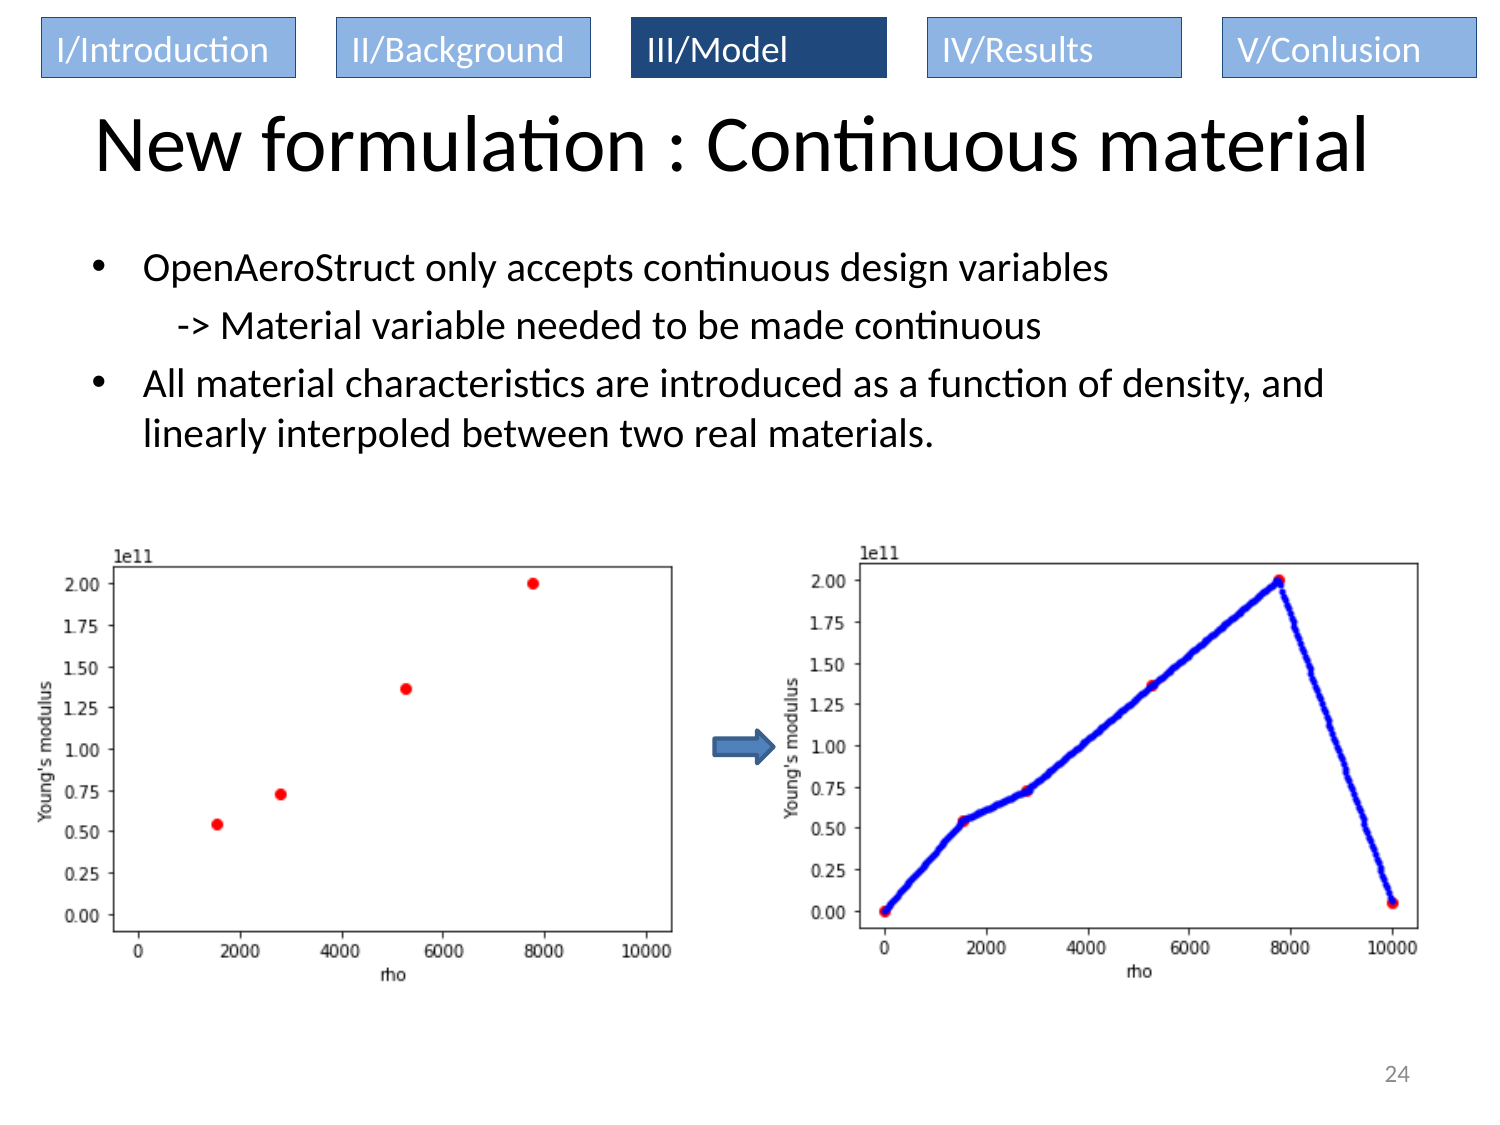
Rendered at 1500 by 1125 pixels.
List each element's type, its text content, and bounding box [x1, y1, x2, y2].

picture [775, 538, 1439, 988]
title New formulation : Continuous material [41, 45, 1425, 233]
text_box III/Model [631, 17, 887, 78]
text_box [712, 728, 770, 766]
list OpenAeroStruct only accepts continuous design variables -> Material variable needed to be made continuous All material characteristics are introduced as a function of density, and linearly interpoled between two real materials. [76, 232, 1427, 468]
text_box IV/Results [927, 17, 1182, 78]
text_box II/Background [336, 17, 591, 78]
picture [28, 538, 688, 988]
slide_number 24 [1074, 1042, 1425, 1103]
text_box V/Conlusion [1222, 17, 1477, 78]
text_box I/Introduction [41, 17, 296, 78]
